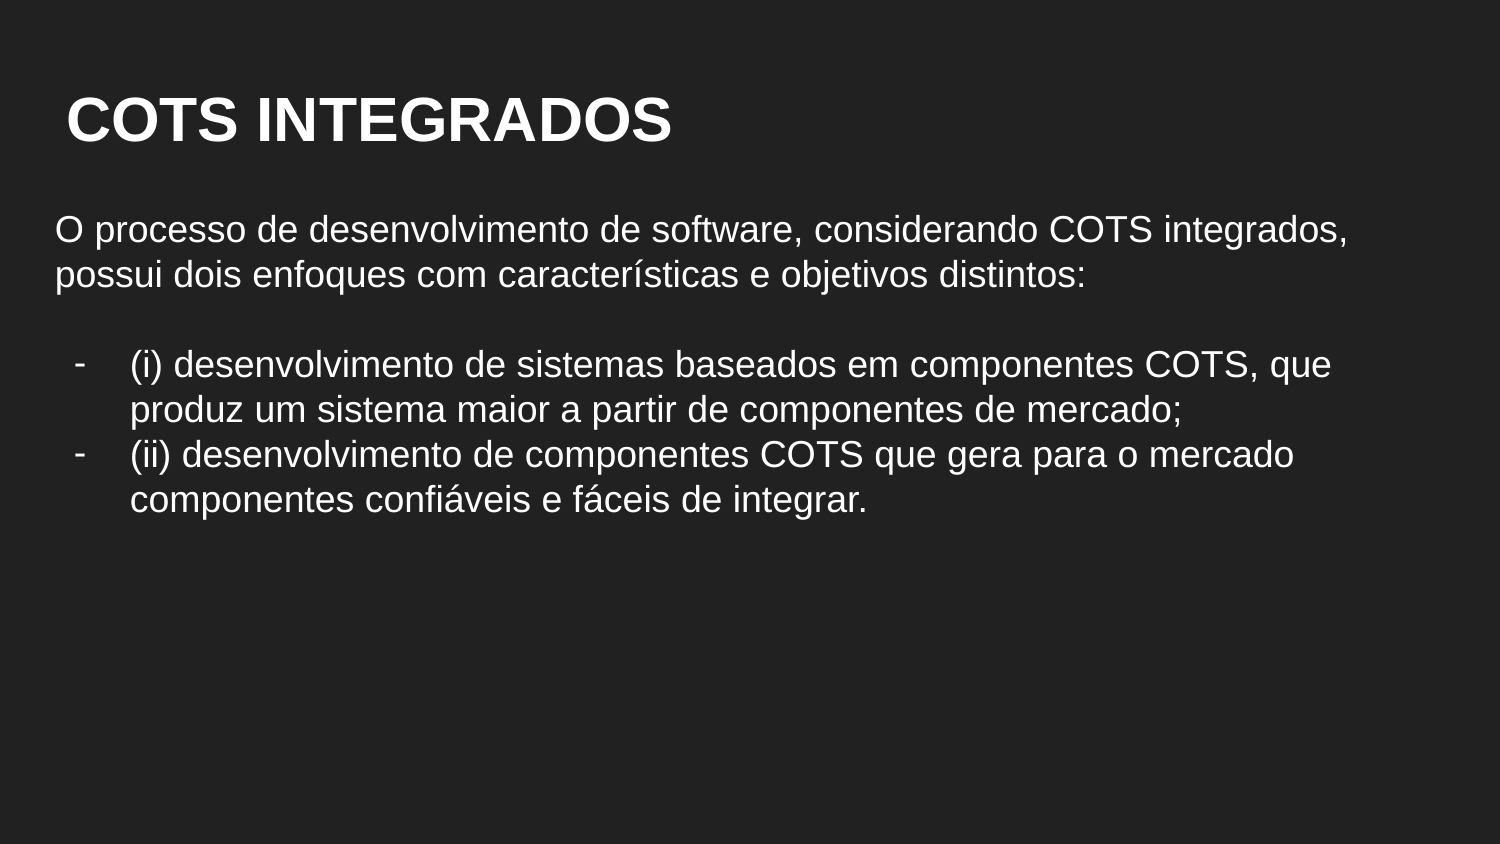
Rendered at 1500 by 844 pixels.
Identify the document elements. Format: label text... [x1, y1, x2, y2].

subtitle COTS INTEGRADOS [51, 63, 1449, 189]
text_box O processo de desenvolvimento de software, considerando COTS integrados, possui dois enfoques com características e objetivos distintos: (i) desenvolvimento de sistemas baseados em componentes COTS, que produz um sistema maior a partir de componentes de mercado; (ii) desenvolvimento de componentes COTS que gera para o mercado componentes confiáveis e fáceis de integrar. [40, 189, 1471, 817]
